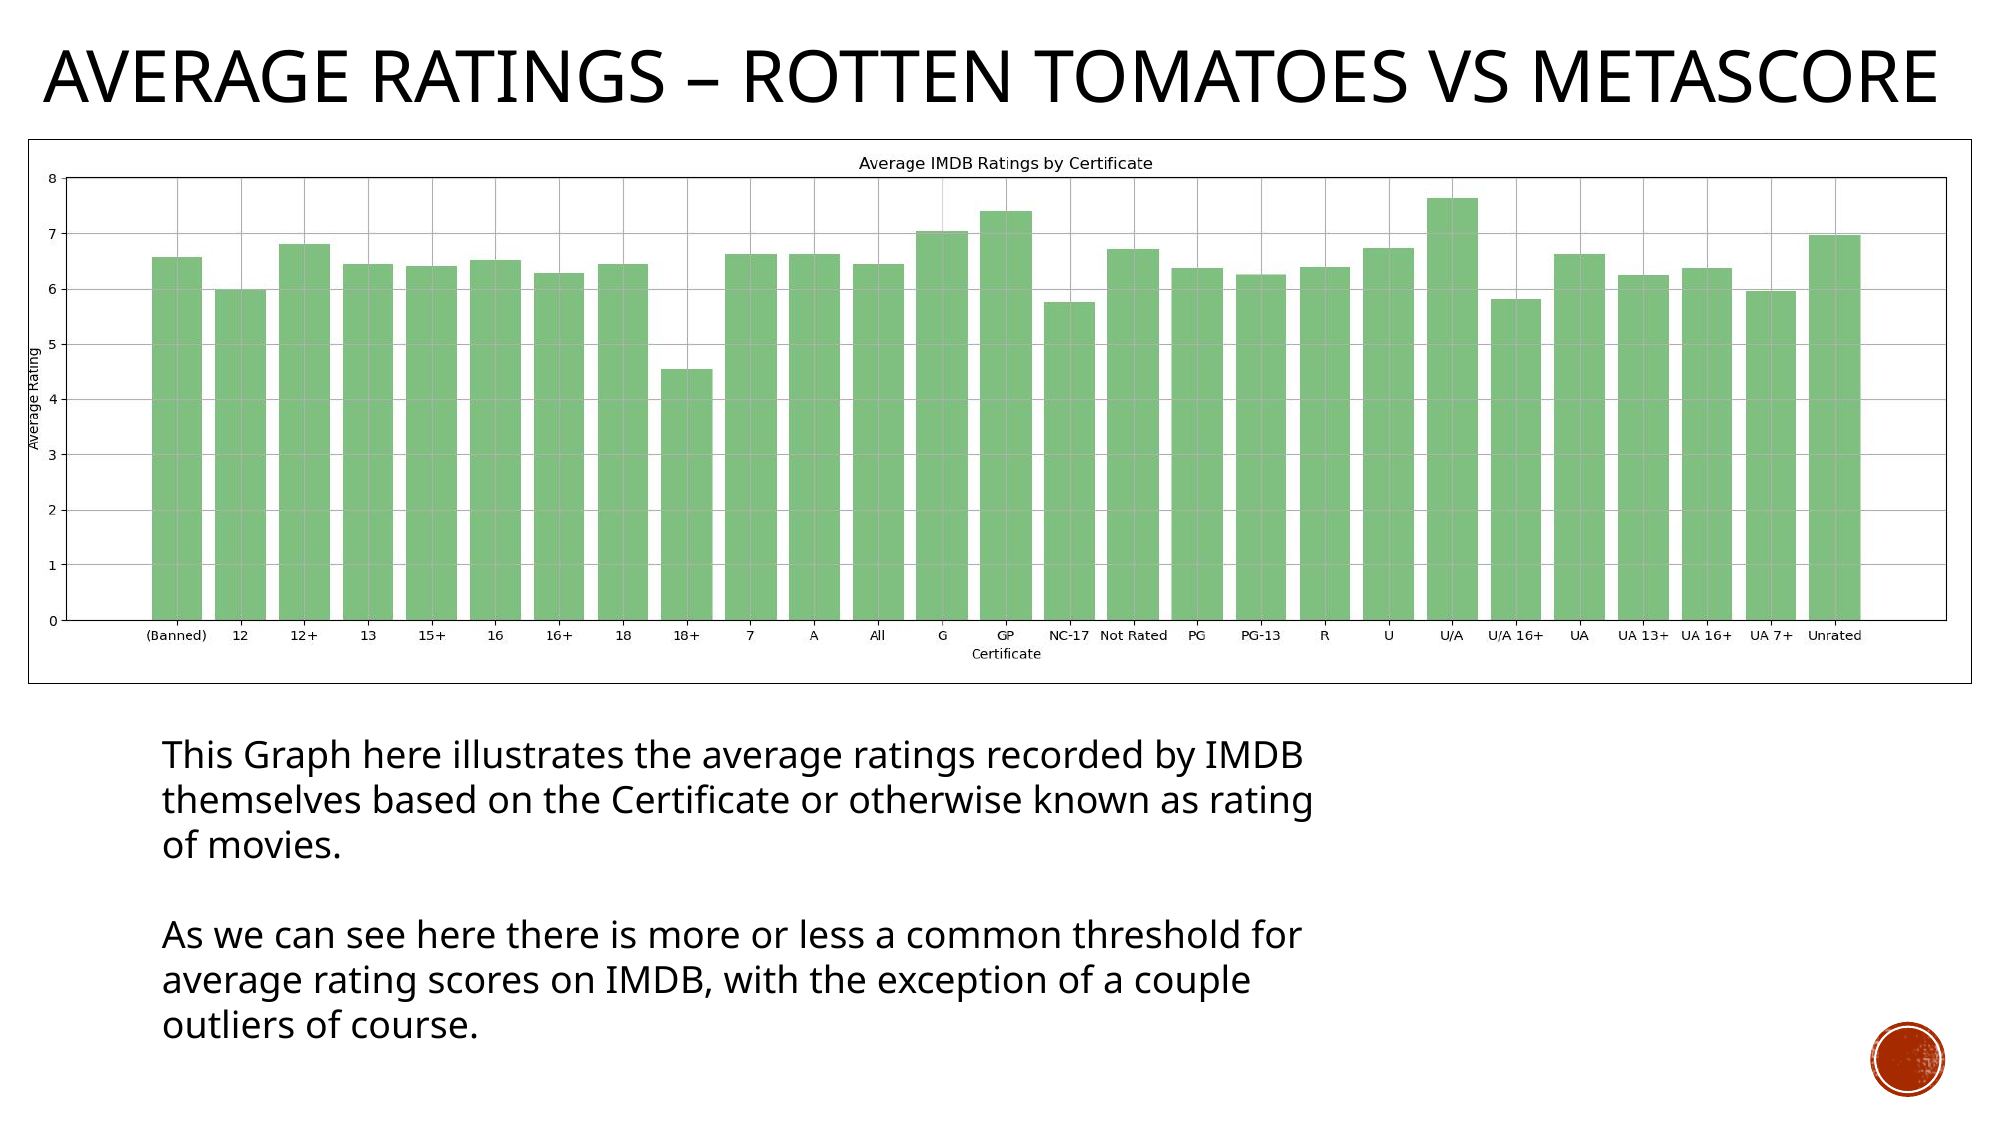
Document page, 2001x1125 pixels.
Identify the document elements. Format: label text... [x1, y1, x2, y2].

text_box This Graph here illustrates the average ratings recorded by IMDB themselves based on the Certificate or otherwise known as rating of movies. As we can see here there is more or less a common threshold for average rating scores on IMDB, with the exception of a couple outliers of course. [146, 723, 1354, 1054]
picture [28, 140, 1971, 685]
title Average Ratings – Rotten Tomatoes vs Metascore [28, 32, 2000, 127]
